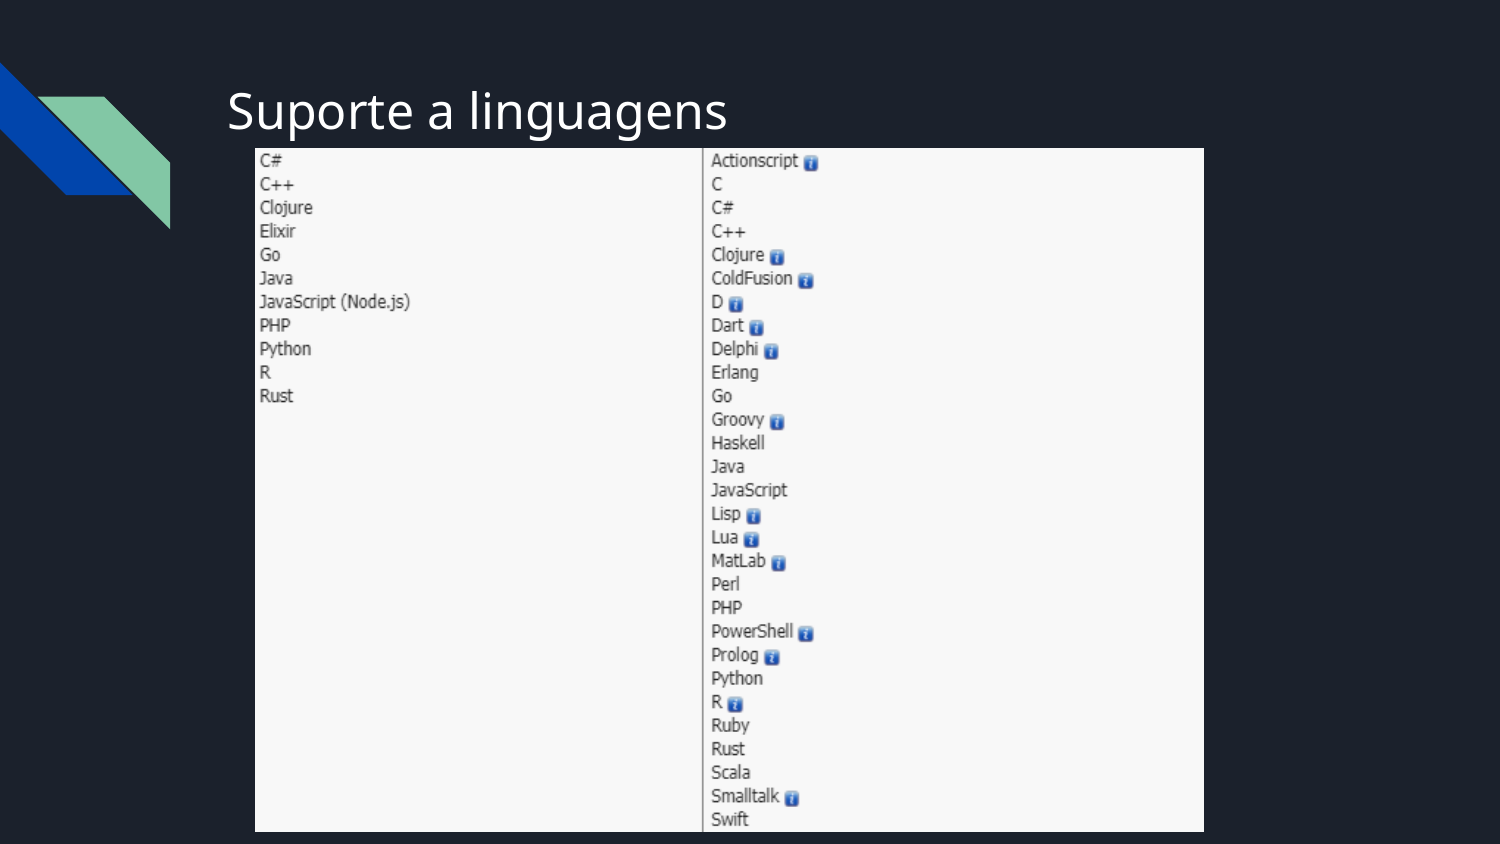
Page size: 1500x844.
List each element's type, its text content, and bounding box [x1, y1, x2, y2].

title Suporte a linguagens [212, 64, 1368, 215]
picture [255, 148, 1204, 832]
